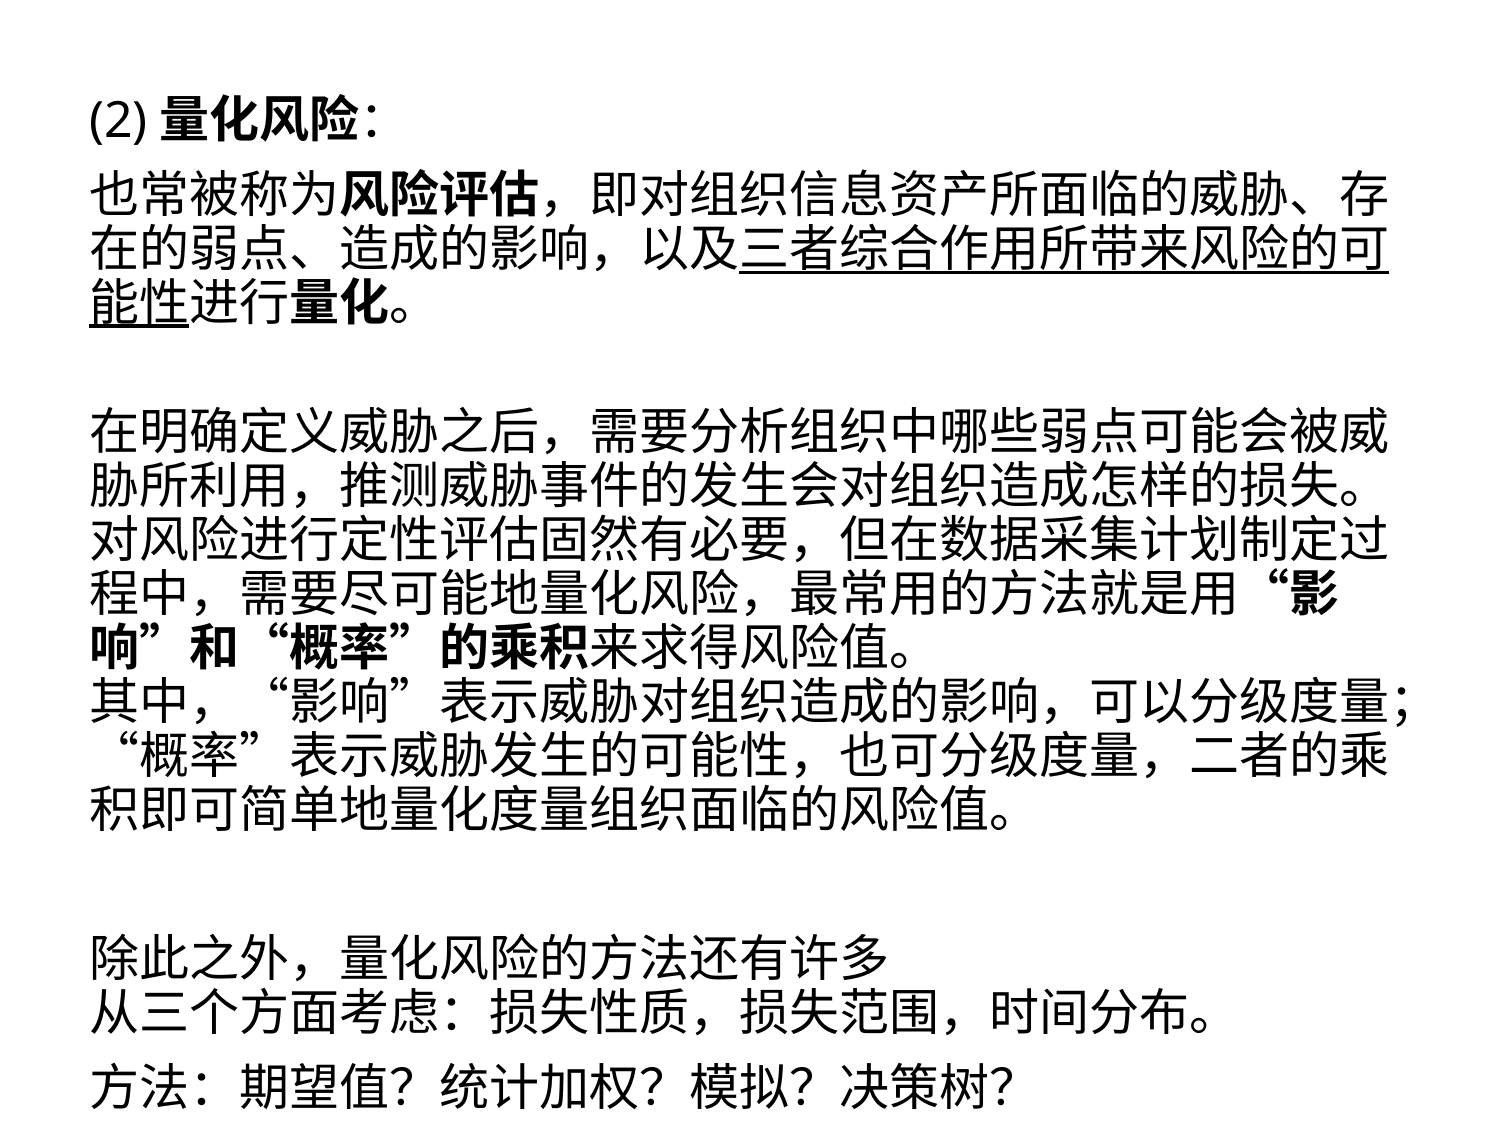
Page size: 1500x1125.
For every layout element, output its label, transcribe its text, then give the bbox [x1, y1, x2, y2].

list (2)量化风险： 也常被称为风险评估，即对组织信息资产所面临的威胁、存在的弱点、造成的影响，以及三者综合作用所带来风险的可能性进行量化。 在明确定义威胁之后，需要分析组织中哪些弱点可能会被威胁所利用，推测威胁事件的发生会对组织造成怎样的损失。 对风险进行定性评估固然有必要，但在数据采集计划制定过程中，需要尽可能地量化风险，最常用的方法就是用“影响”和“概率”的乘积来求得风险值。 其中，“影响”表示威胁对组织造成的影响，可以分级度量；“概率”表示威胁发生的可能性，也可分级度量，二者的乘积即可简单地量化度量组织面临的风险值。 除此之外，量化风险的方法还有许多 从三个方面考虑：损失性质，损失范围，时间分布。 方法：期望值？统计加权？模拟？决策树？ [74, 87, 1434, 1082]
